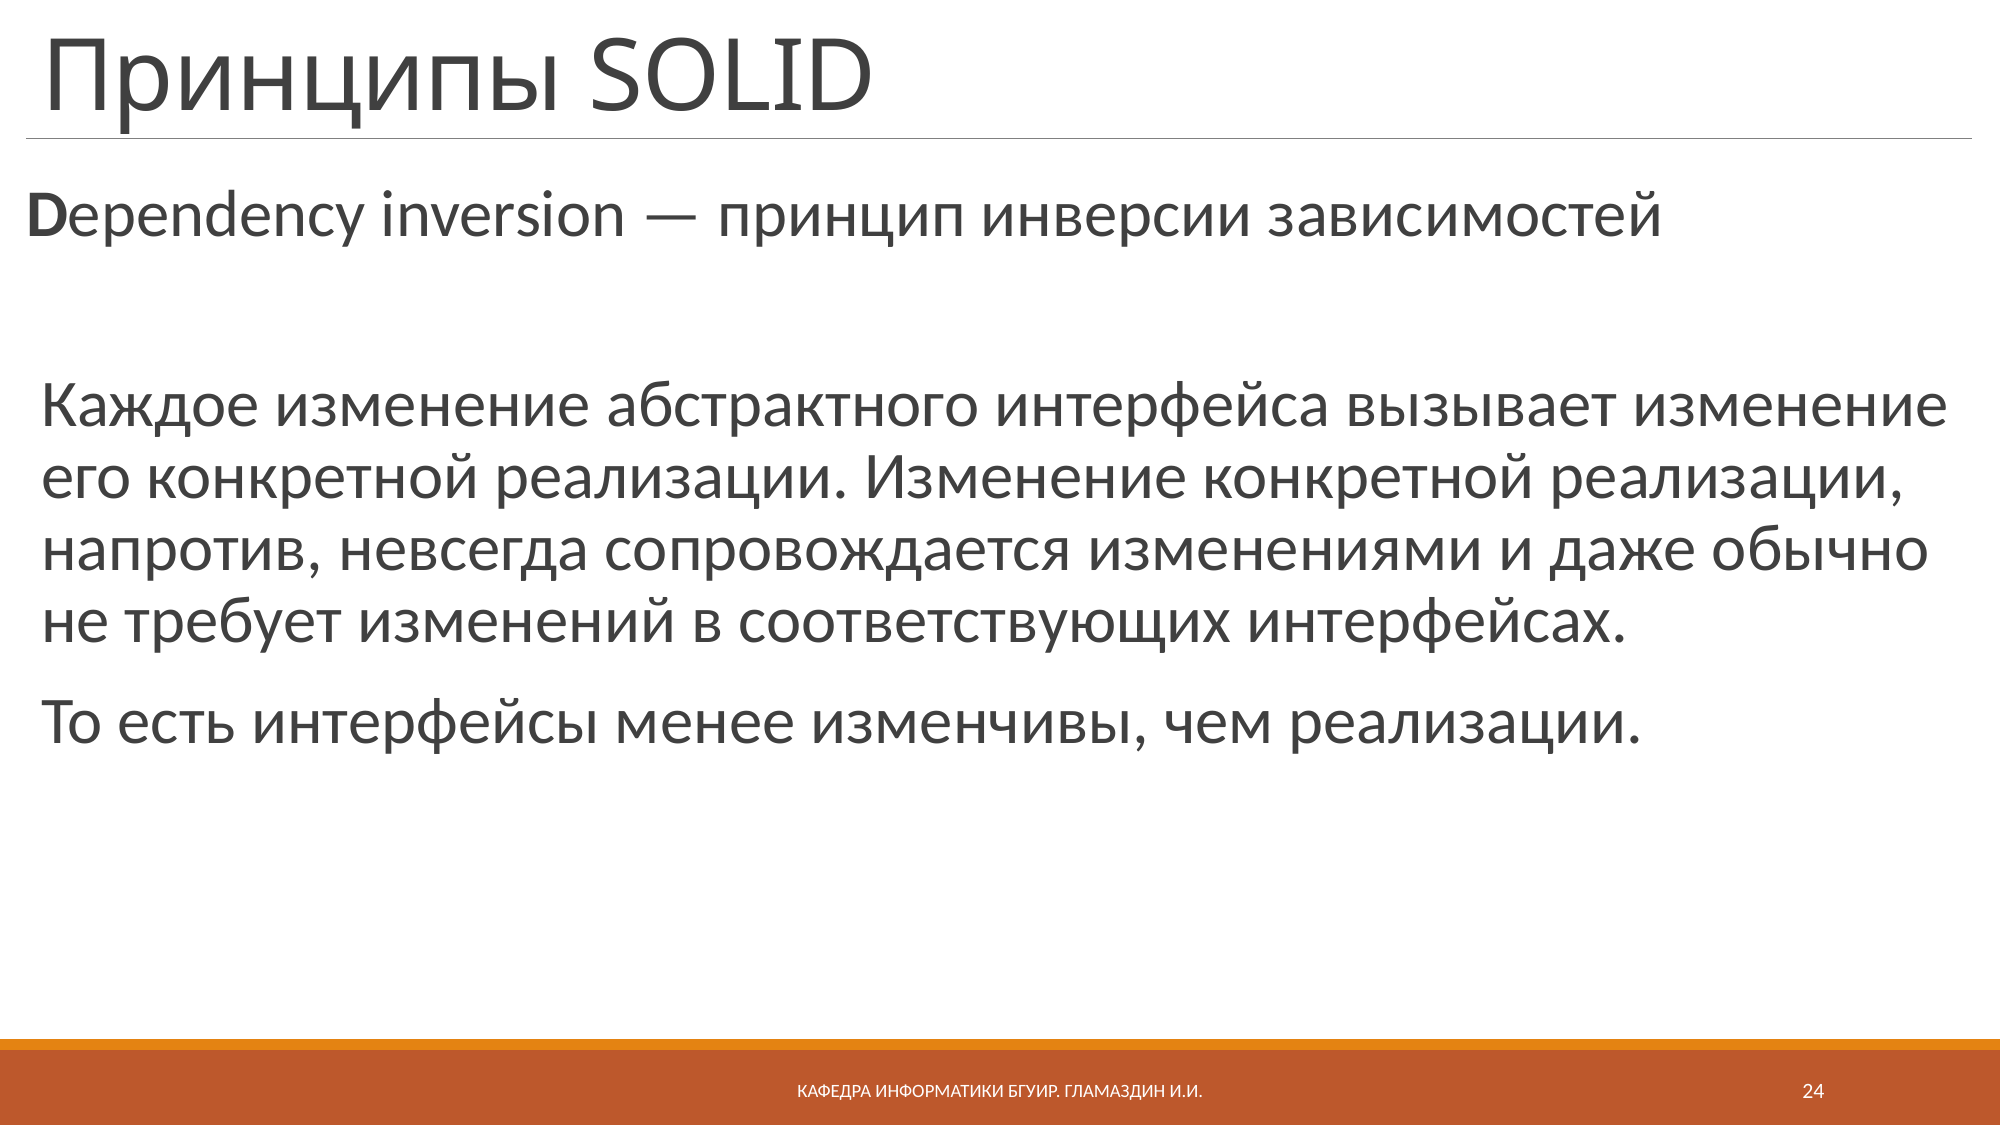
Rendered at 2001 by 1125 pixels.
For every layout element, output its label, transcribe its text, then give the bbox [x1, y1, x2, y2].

title Принципы SOLID [25, 14, 1972, 139]
list Dependency inversion — принцип инверсии зависимостей Каждое изменение абстрактного интерфейса вызывает изменение его конкретной реализации. Изменение конкретной реализации, напротив, невсегда сопровождается изменениями и даже обычно не требует изменений в соответствующих интерфейсах. То есть интерфейсы менее изменчивы, чем реализации. [25, 171, 1972, 1034]
slide_number 24 [1624, 1059, 1840, 1120]
footer Кафедра информатики бгуир. Гламаздин И.и. [604, 1059, 1396, 1120]
